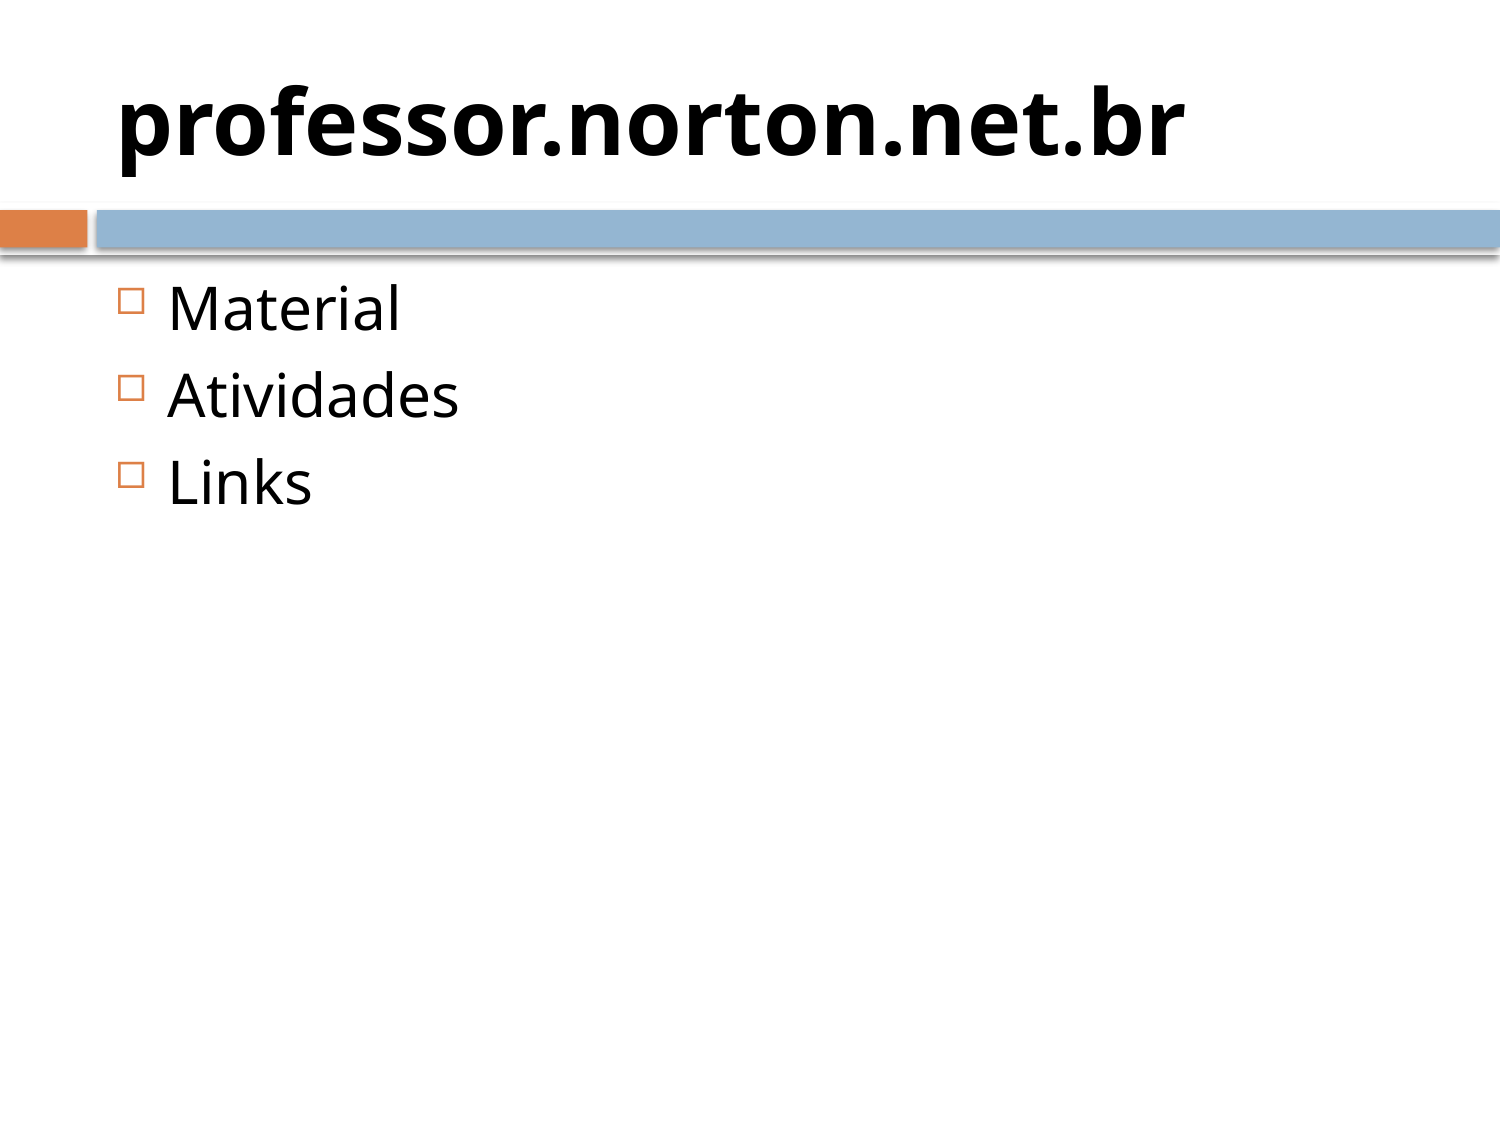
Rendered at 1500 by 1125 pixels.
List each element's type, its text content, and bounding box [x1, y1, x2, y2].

title professor.norton.net.br [100, 37, 1438, 200]
list Material Atividades Links [100, 262, 1438, 1000]
